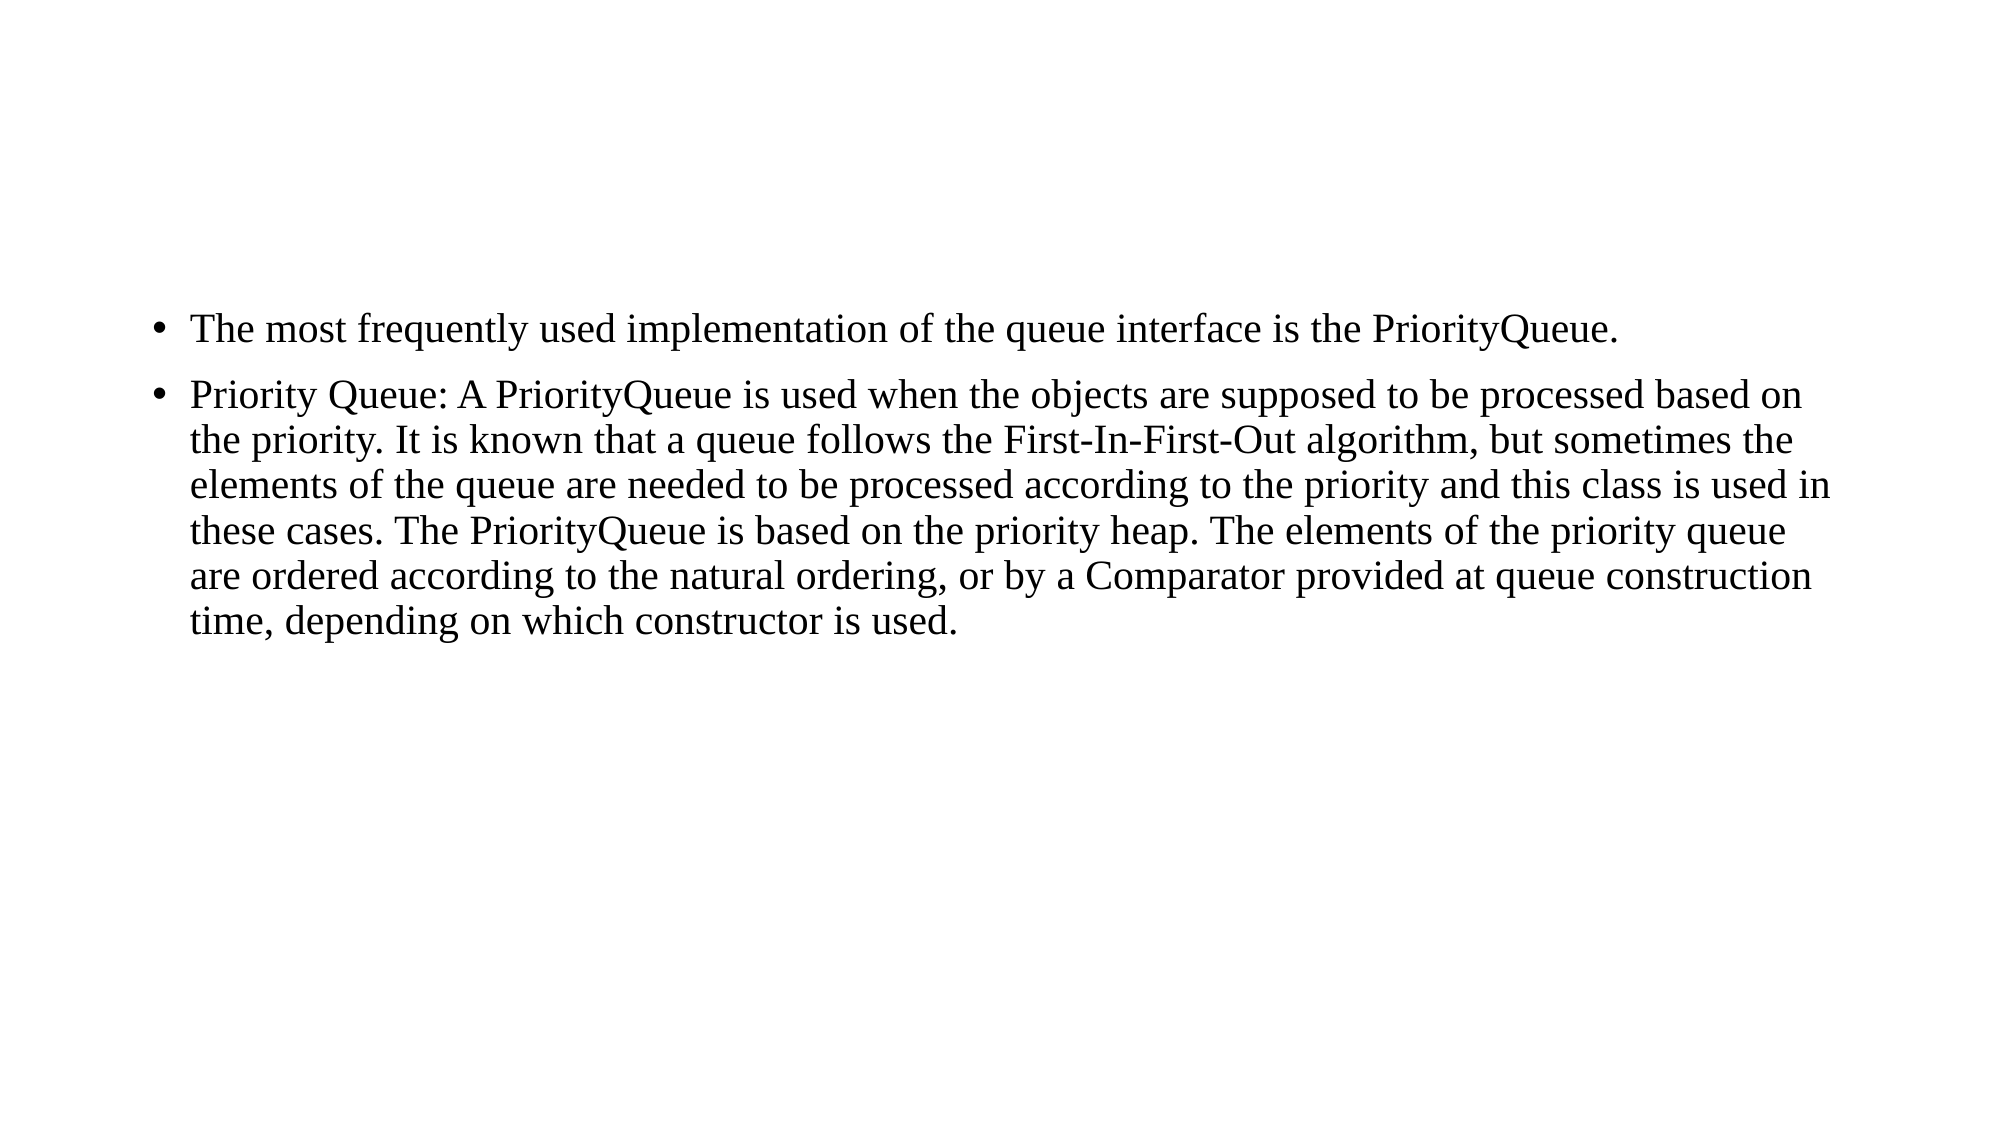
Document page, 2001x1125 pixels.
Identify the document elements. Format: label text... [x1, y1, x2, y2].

list The most frequently used implementation of the queue interface is the PriorityQueue. Priority Queue: A PriorityQueue is used when the objects are supposed to be processed based on the priority. It is known that a queue follows the First-In-First-Out algorithm, but sometimes the elements of the queue are needed to be processed according to the priority and this class is used in these cases. The PriorityQueue is based on the priority heap. The elements of the priority queue are ordered according to the natural ordering, or by a Comparator provided at queue construction time, depending on which constructor is used. [137, 299, 1863, 1014]
